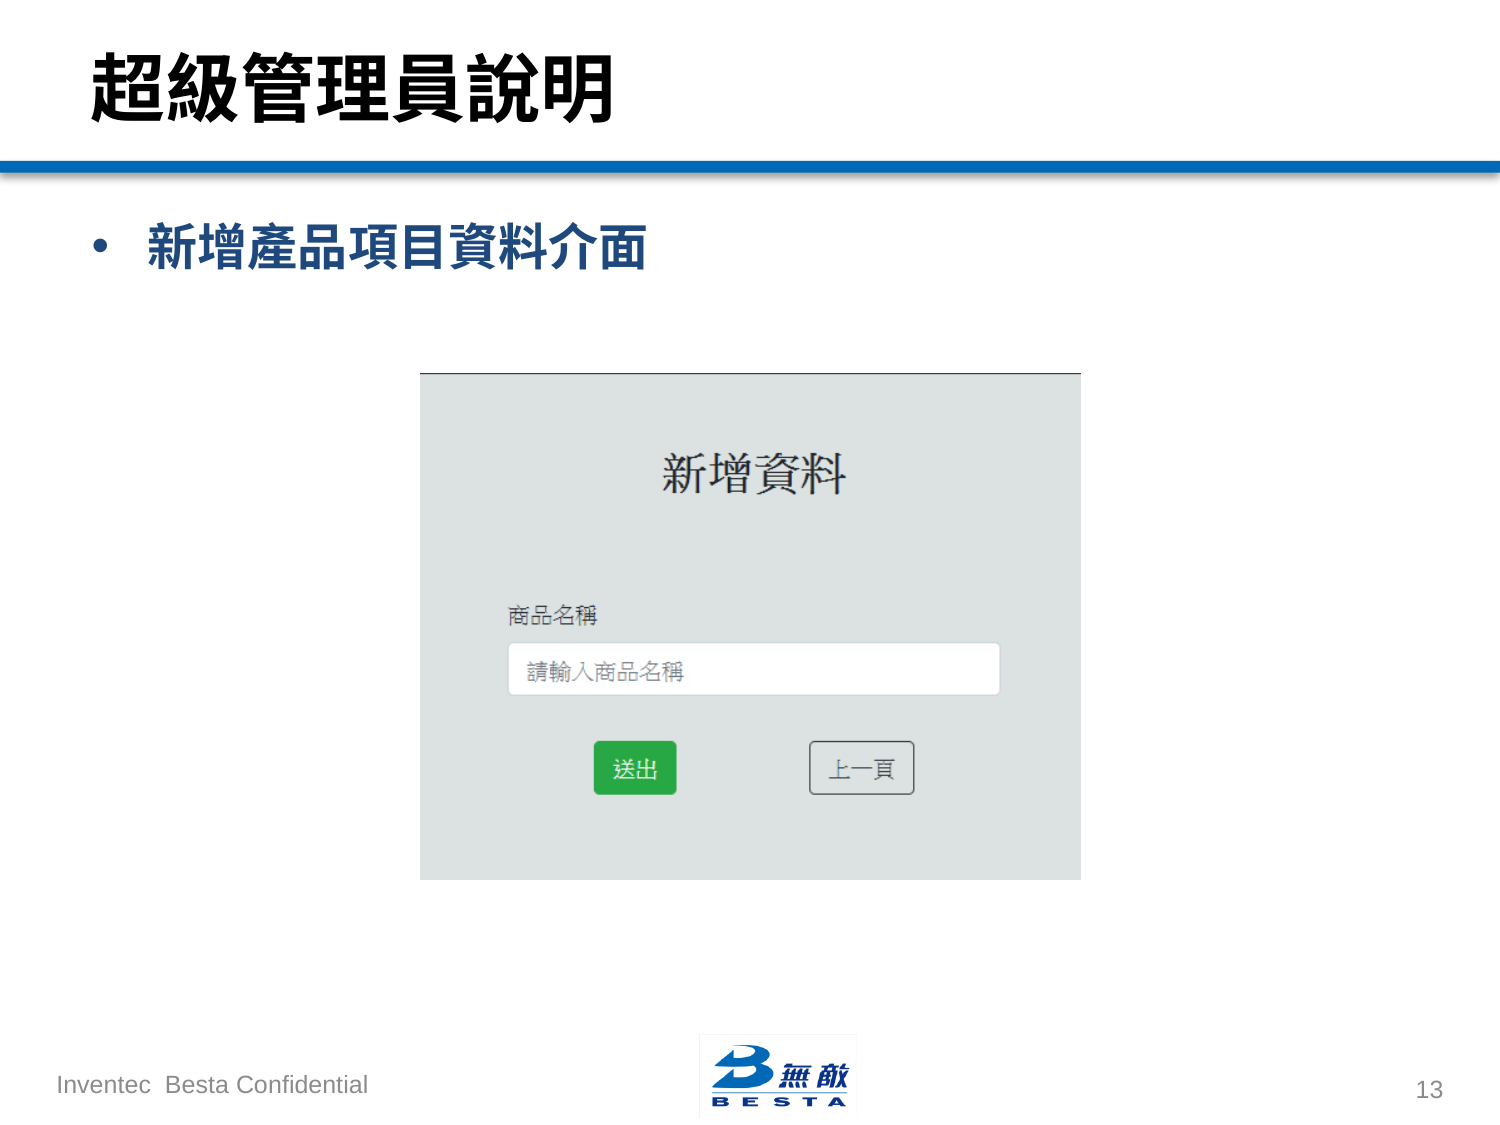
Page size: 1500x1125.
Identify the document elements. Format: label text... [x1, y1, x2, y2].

title 超級管理員說明 [75, 19, 1425, 155]
footer Inventec Besta Confidential [0, 1053, 432, 1114]
list 新增產品項目資料介面 [76, 208, 1427, 951]
picture [699, 1034, 857, 1118]
picture [419, 373, 1081, 881]
